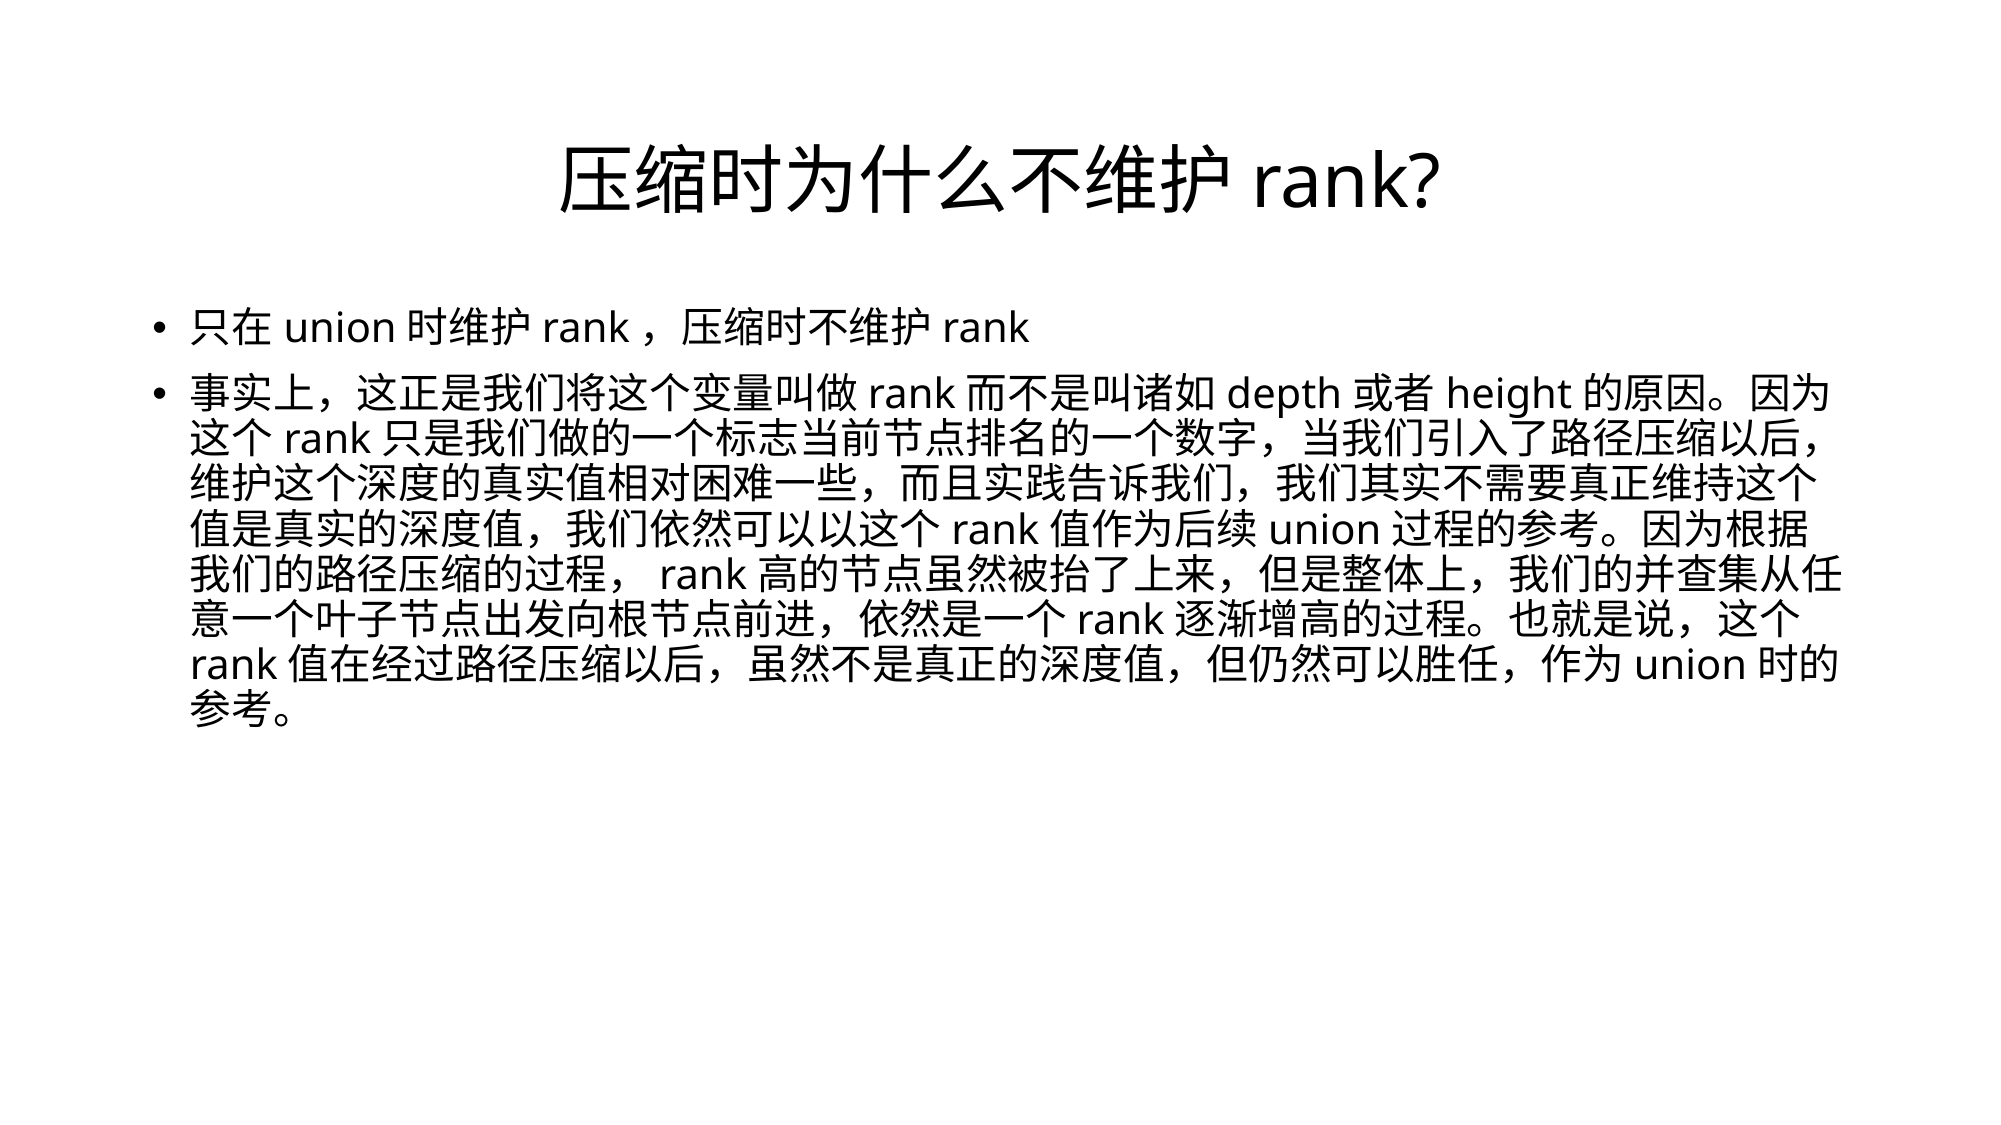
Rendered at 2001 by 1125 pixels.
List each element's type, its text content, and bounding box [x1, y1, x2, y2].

title 压缩时为什么不维护rank? [137, 59, 1863, 278]
list 只在union时维护rank，压缩时不维护rank 事实上，这正是我们将这个变量叫做rank而不是叫诸如depth或者height的原因。因为这个rank只是我们做的一个标志当前节点排名的一个数字，当我们引入了路径压缩以后，维护这个深度的真实值相对困难一些，而且实践告诉我们，我们其实不需要真正维持这个值是真实的深度值，我们依然可以以这个rank值作为后续union过程的参考。因为根据我们的路径压缩的过程，rank高的节点虽然被抬了上来，但是整体上，我们的并查集从任意一个叶子节点出发向根节点前进，依然是一个rank逐渐增高的过程。也就是说，这个rank值在经过路径压缩以后，虽然不是真正的深度值，但仍然可以胜任，作为union时的参考。 [137, 299, 1863, 1066]
